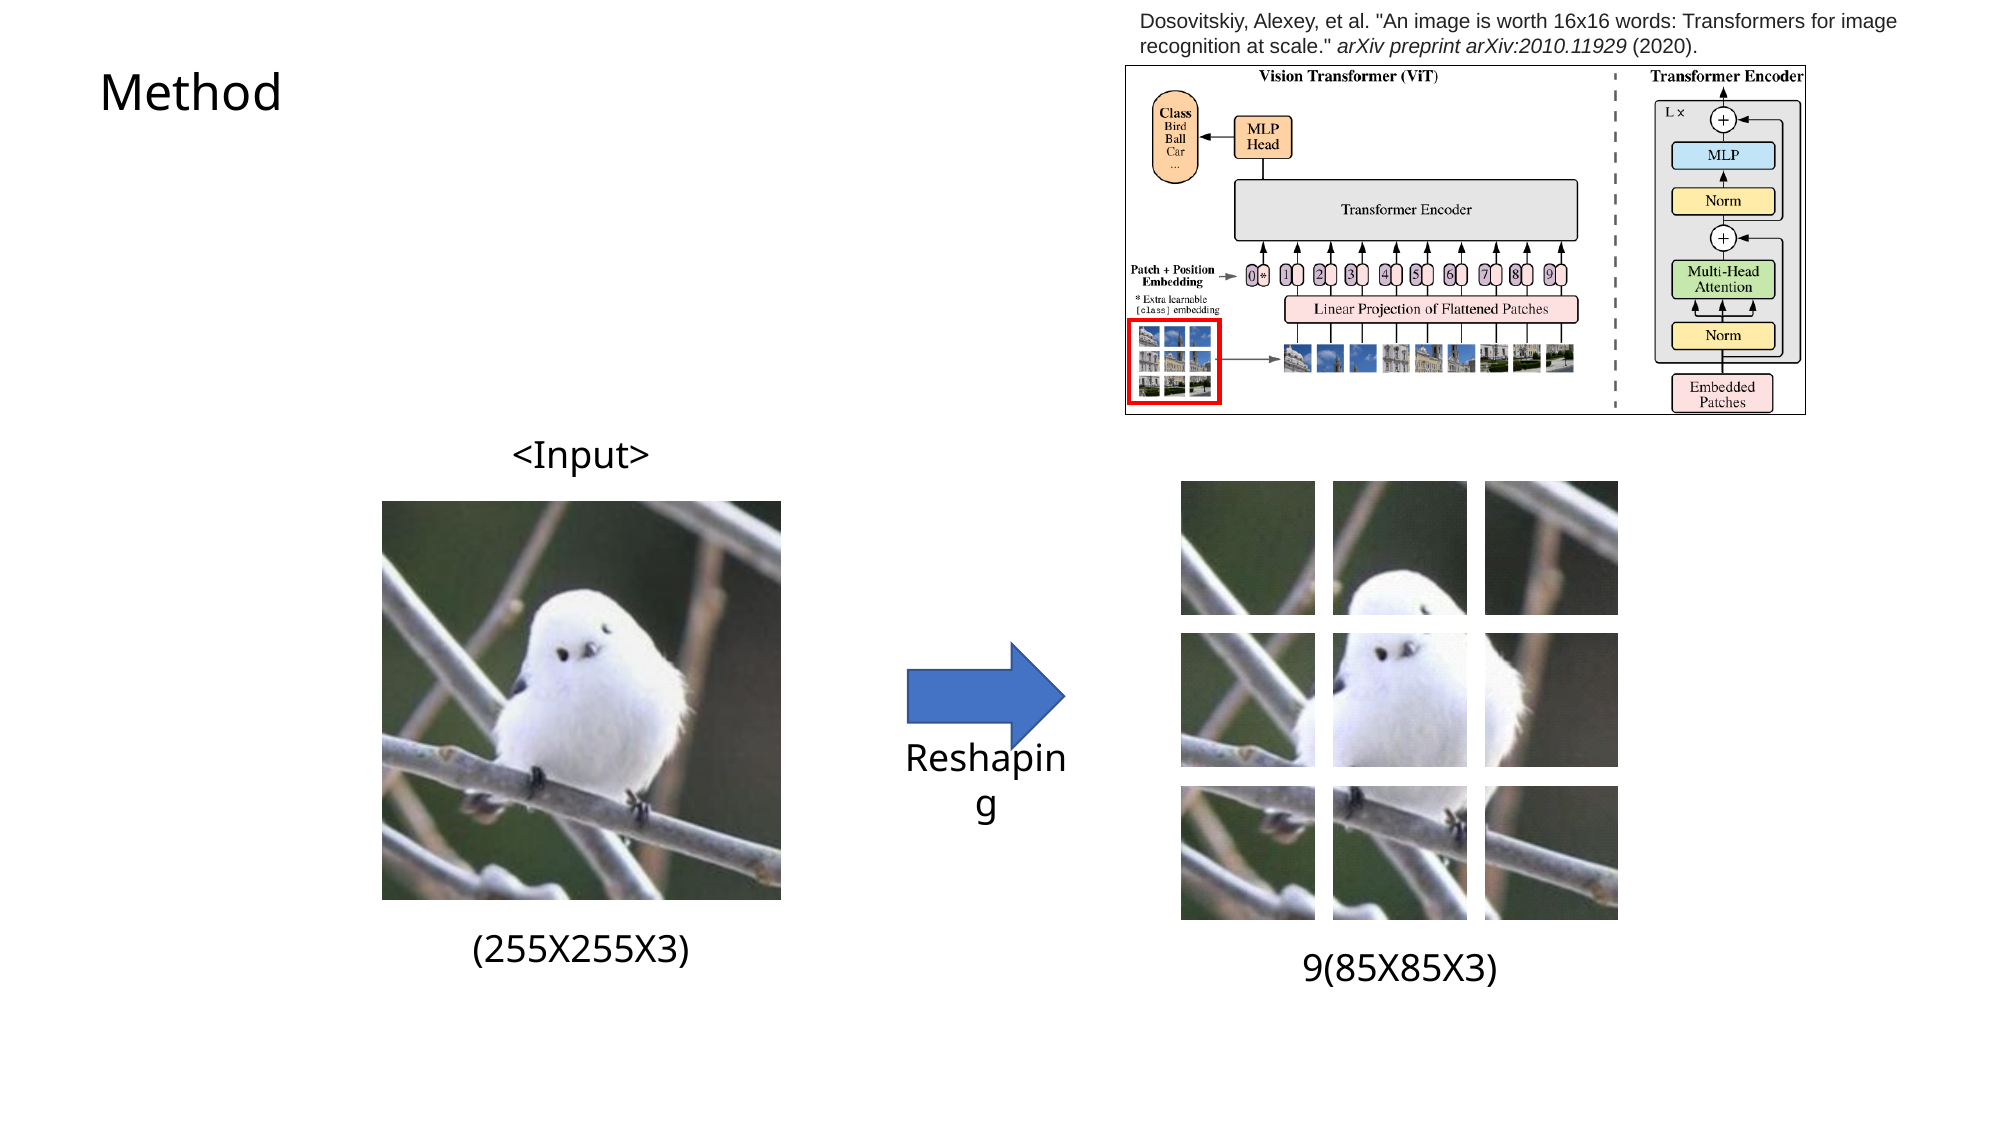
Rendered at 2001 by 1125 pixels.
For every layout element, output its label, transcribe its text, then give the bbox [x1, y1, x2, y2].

picture [1124, 65, 1806, 415]
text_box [381, 423, 1618, 998]
text_box Dosovitskiy, Alexey, et al. "An image is worth 16x16 words: Transformers for image recognition at scale." arXiv preprint arXiv:2010.11929 (2020). [1125, 0, 1997, 65]
text_box Method [84, 53, 672, 128]
